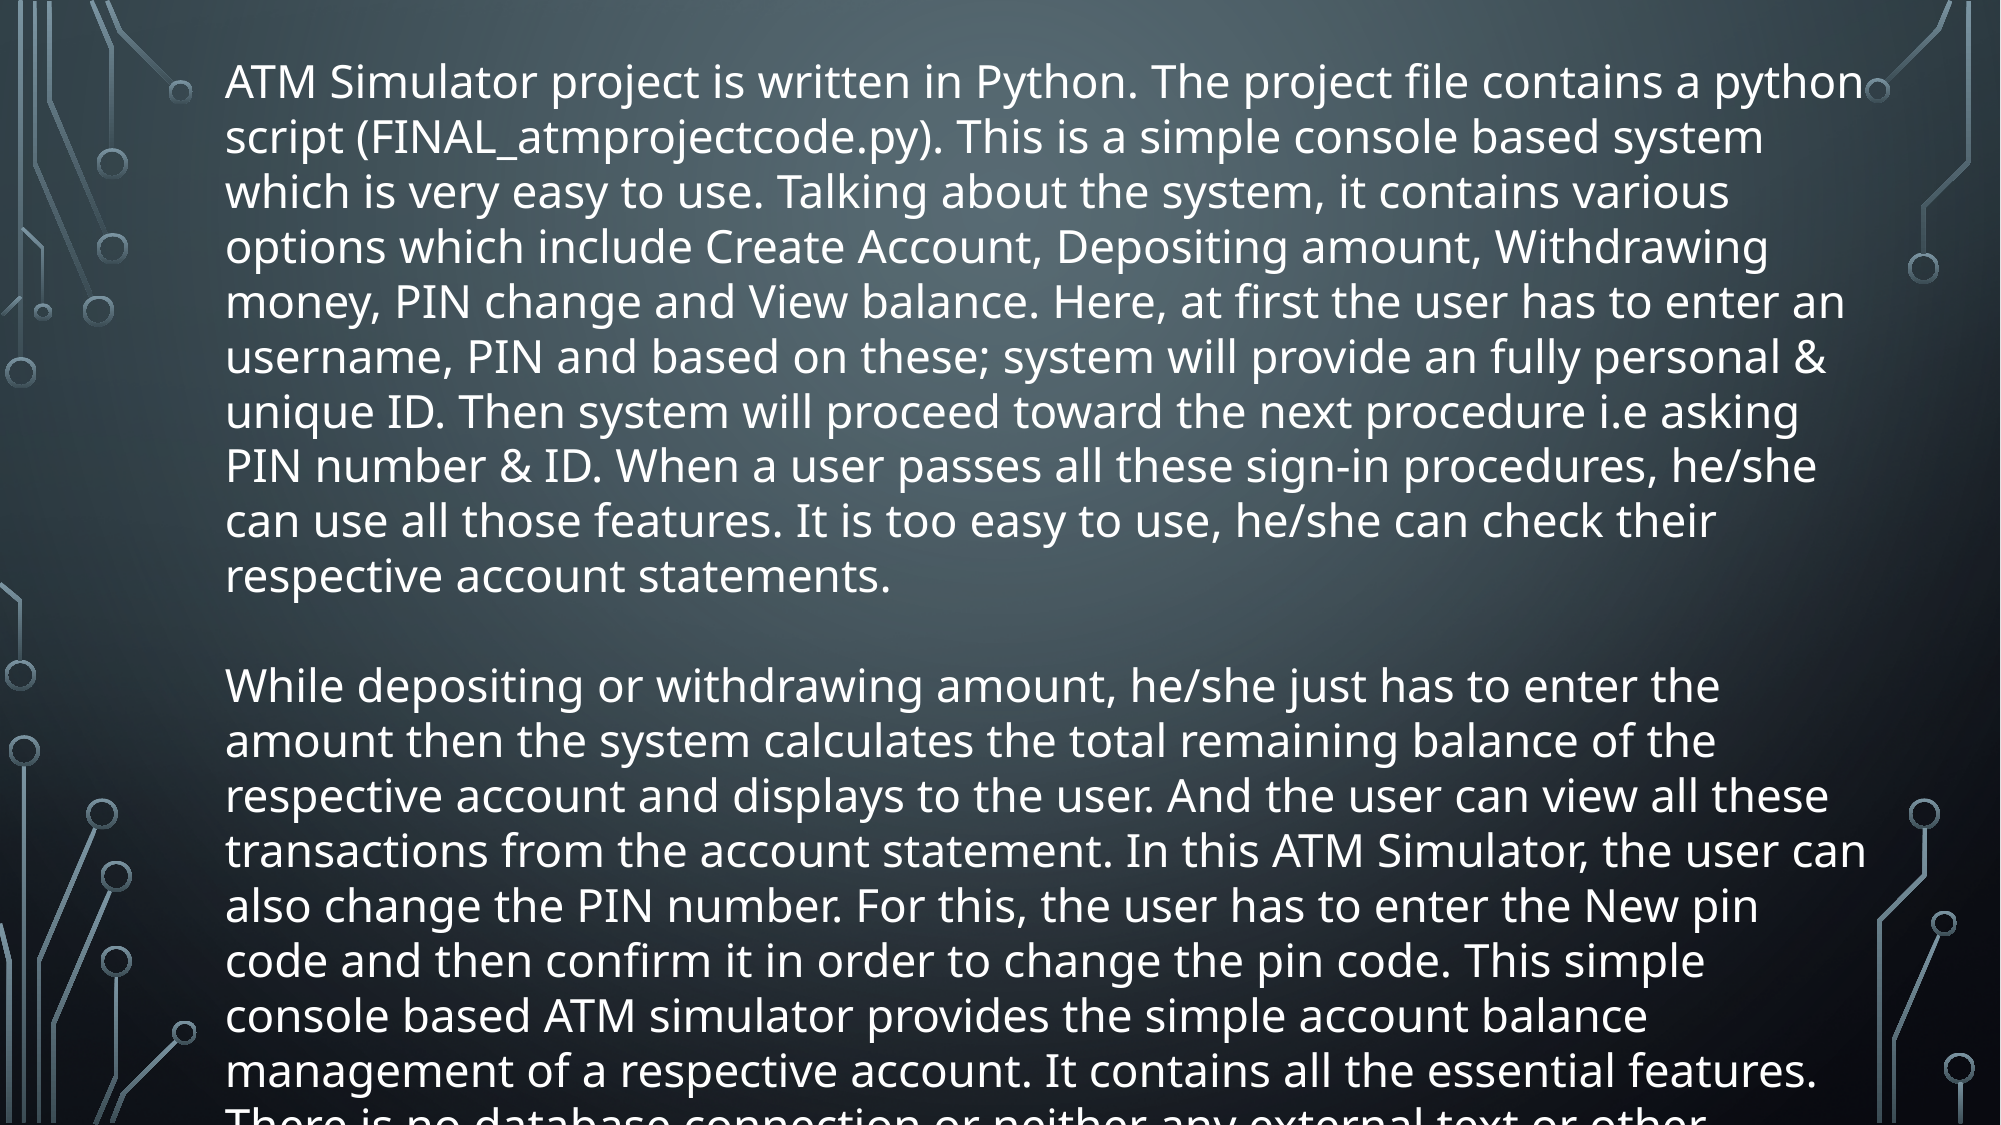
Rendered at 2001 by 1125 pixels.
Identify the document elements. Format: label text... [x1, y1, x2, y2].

text_box ATM Simulator project is written in Python. The project file contains a python script (FINAL_atmprojectcode.py). This is a simple console based system which is very easy to use. Talking about the system, it contains various options which include Create Account, Depositing amount, Withdrawing money, PIN change and View balance. Here, at first the user has to enter an username, PIN and based on these; system will provide an fully personal & unique ID. Then system will proceed toward the next procedure i.e asking PIN number & ID. When a user passes all these sign-in procedures, he/she can use all those features. It is too easy to use, he/she can check their respective account statements. While depositing or withdrawing amount, he/she just has to enter the amount then the system calculates the total remaining balance of the respective account and displays to the user. And the user can view all these transactions from the account statement. In this ATM Simulator, the user can also change the PIN number. For this, the user has to enter the New pin code and then confirm it in order to change the pin code. This simple console based ATM simulator provides the simple account balance management of a respective account. It contains all the essential features. There is no database connection or neither any external text or other files used in this mini project to save user’s data. Everything is set inside the source code whether its pin code or the amount. [210, 44, 1886, 1125]
